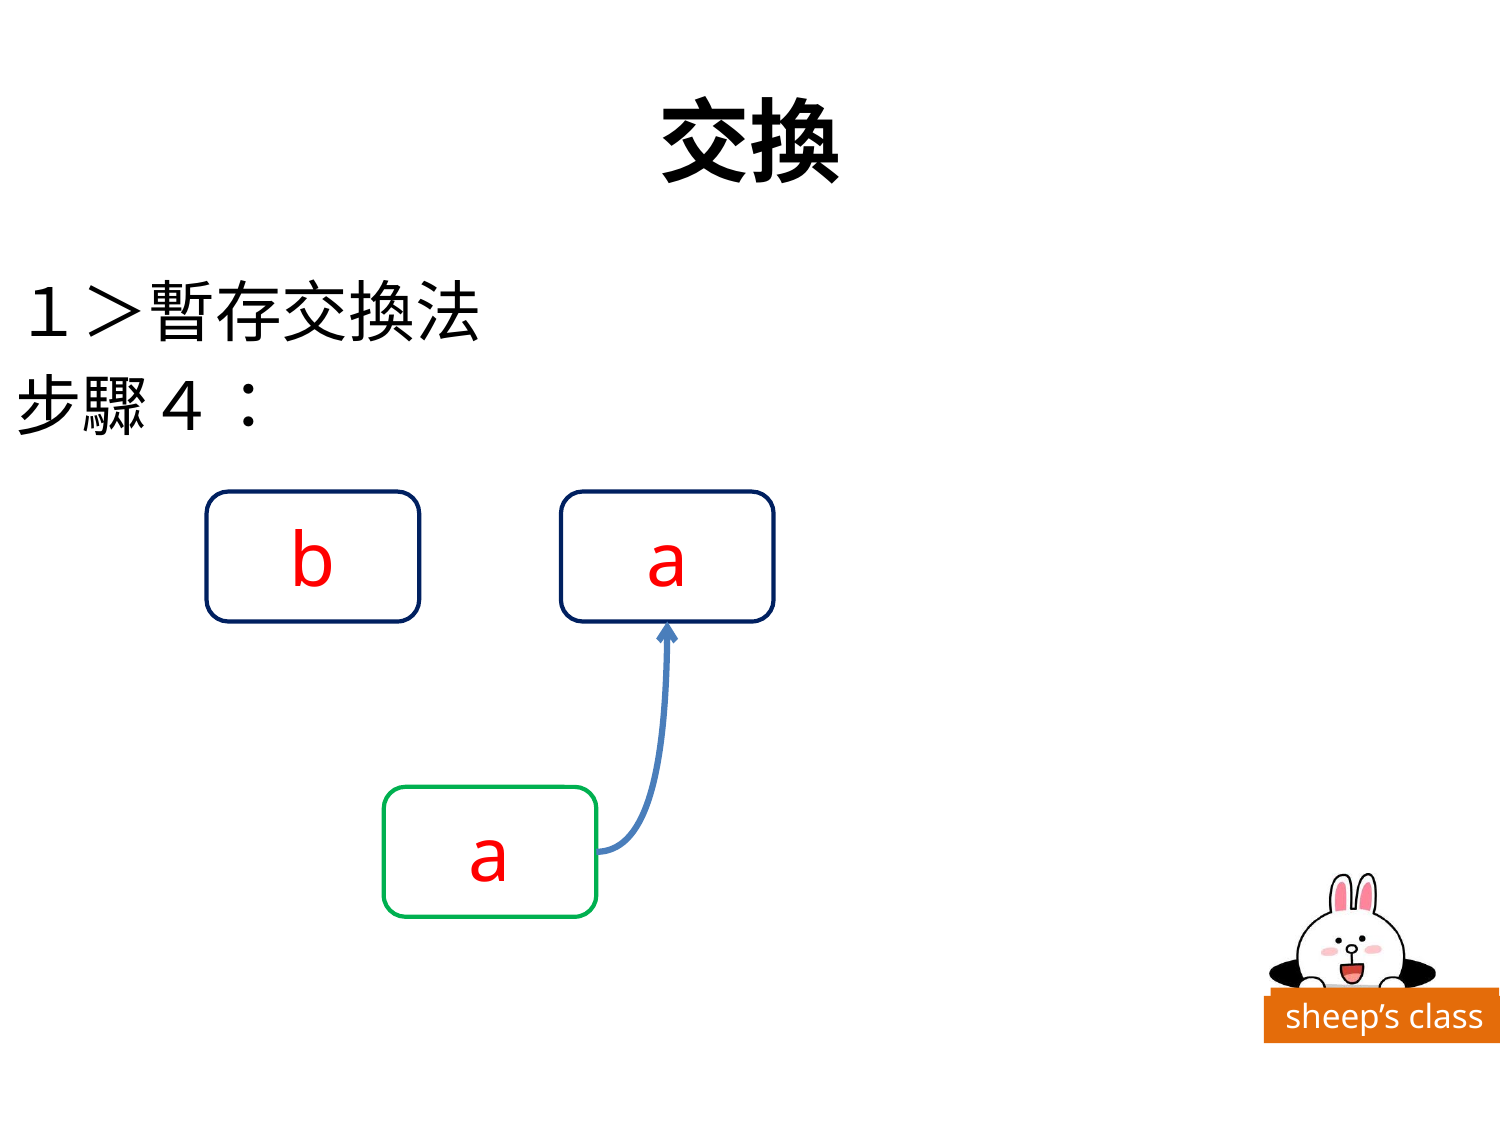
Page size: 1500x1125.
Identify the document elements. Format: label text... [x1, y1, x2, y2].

title 交換 [75, 45, 1425, 233]
text_box a [381, 784, 599, 919]
text_box b [204, 489, 422, 624]
text_box a [558, 489, 776, 624]
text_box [596, 621, 668, 853]
list １＞暫存交換法 步驟４： [0, 262, 1500, 1125]
